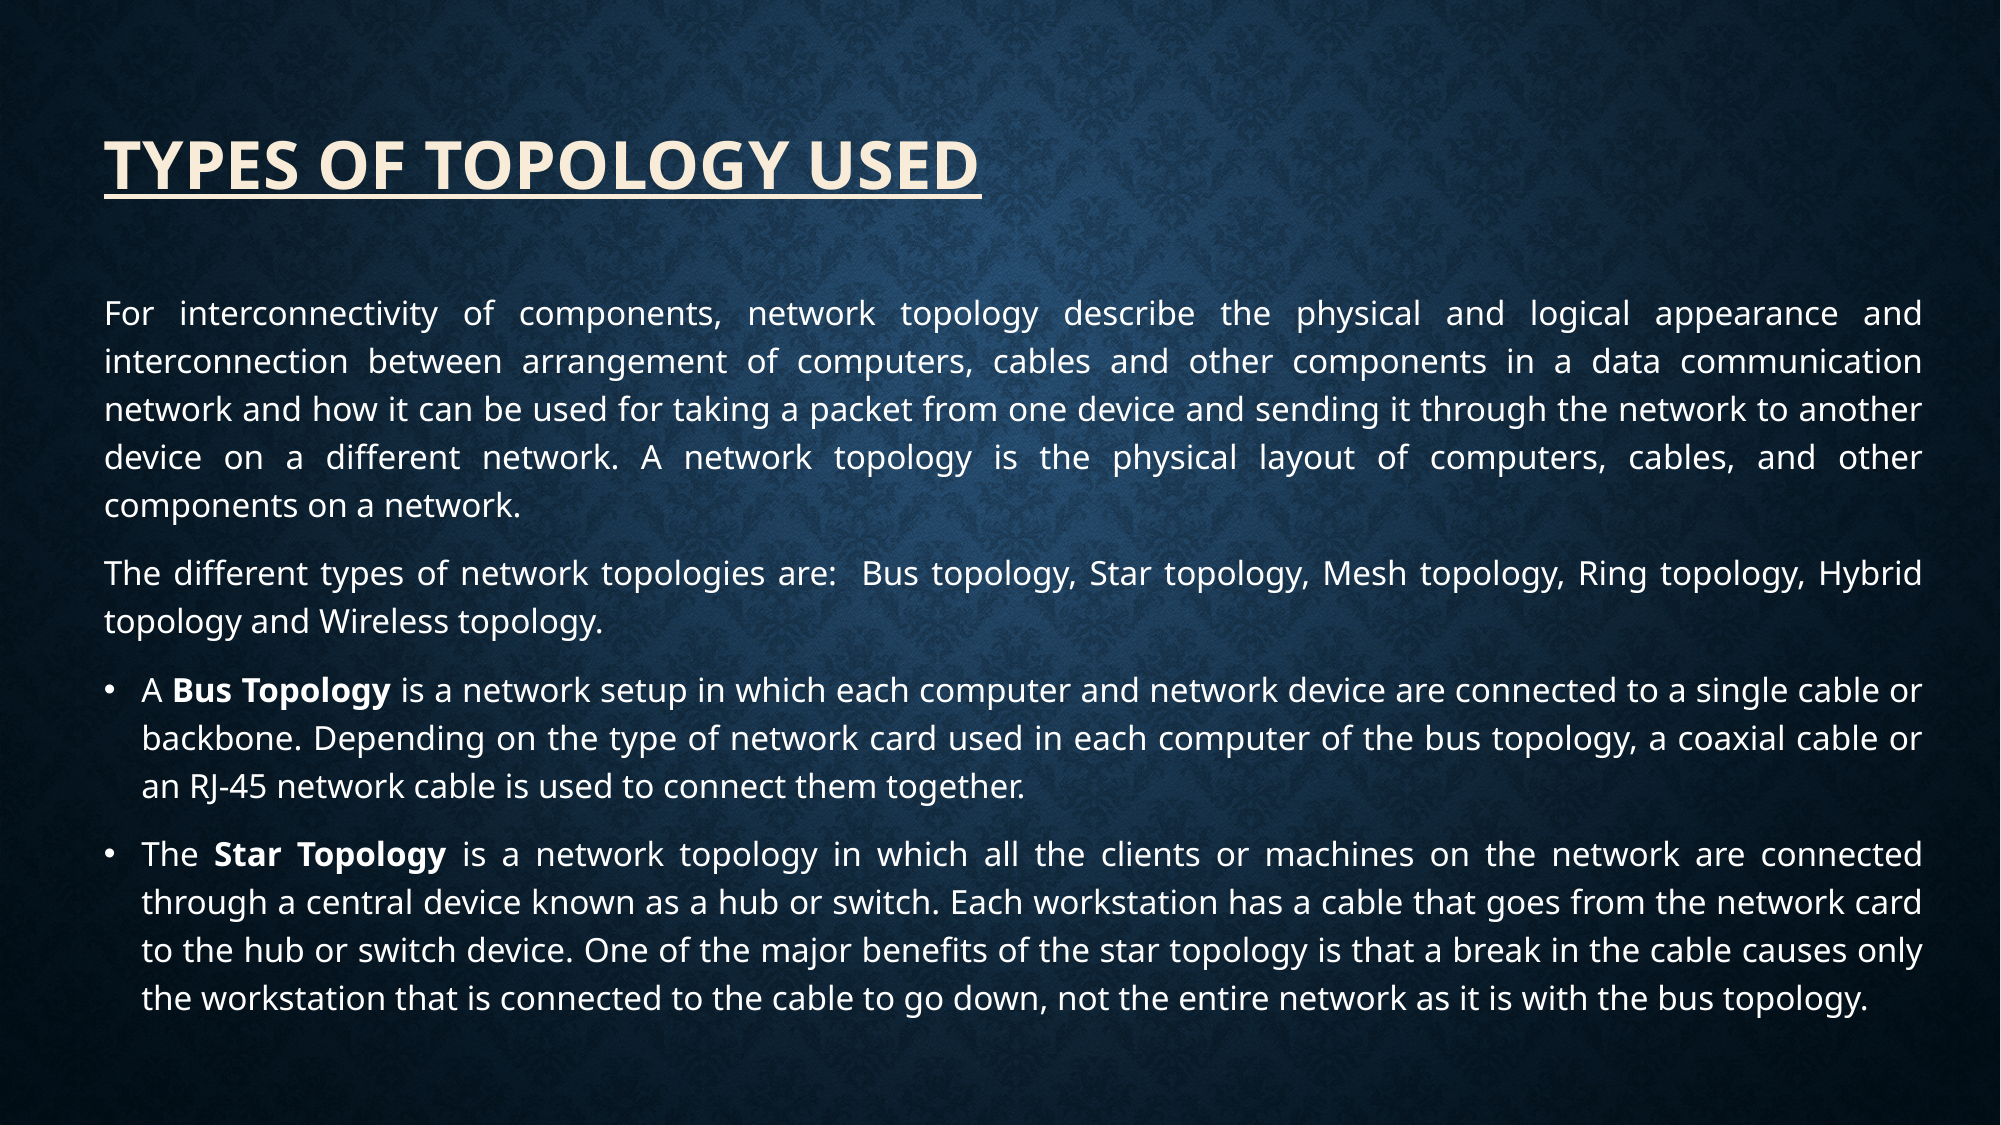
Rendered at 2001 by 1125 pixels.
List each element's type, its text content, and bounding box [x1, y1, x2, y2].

title TYPES OF TOPOLOGY USED [88, 59, 1849, 276]
list For interconnectivity of components, network topology describe the physical and logical appearance and interconnection between arrangement of computers, cables and other components in a data communication network and how it can be used for taking a packet from one device and sending it through the network to another device on a different network. A network topology is the physical layout of computers, cables, and other components on a network. The different types of network topologies are: Bus topology, Star topology, Mesh topology, Ring topology, Hybrid topology and Wireless topology. A Bus Topology is a network setup in which each computer and network device are connected to a single cable or backbone. Depending on the type of network card used in each computer of the bus topology, a coaxial cable or an RJ-45 network cable is used to connect them together. The Star Topology is a network topology in which all the clients or machines on the network are connected through a central device known as a hub or switch. Each workstation has a cable that goes from the network card to the hub or switch device. One of the major benefits of the star topology is that a break in the cable causes only the workstation that is connected to the cable to go down, not the entire network as it is with the bus topology. [88, 276, 1942, 1043]
